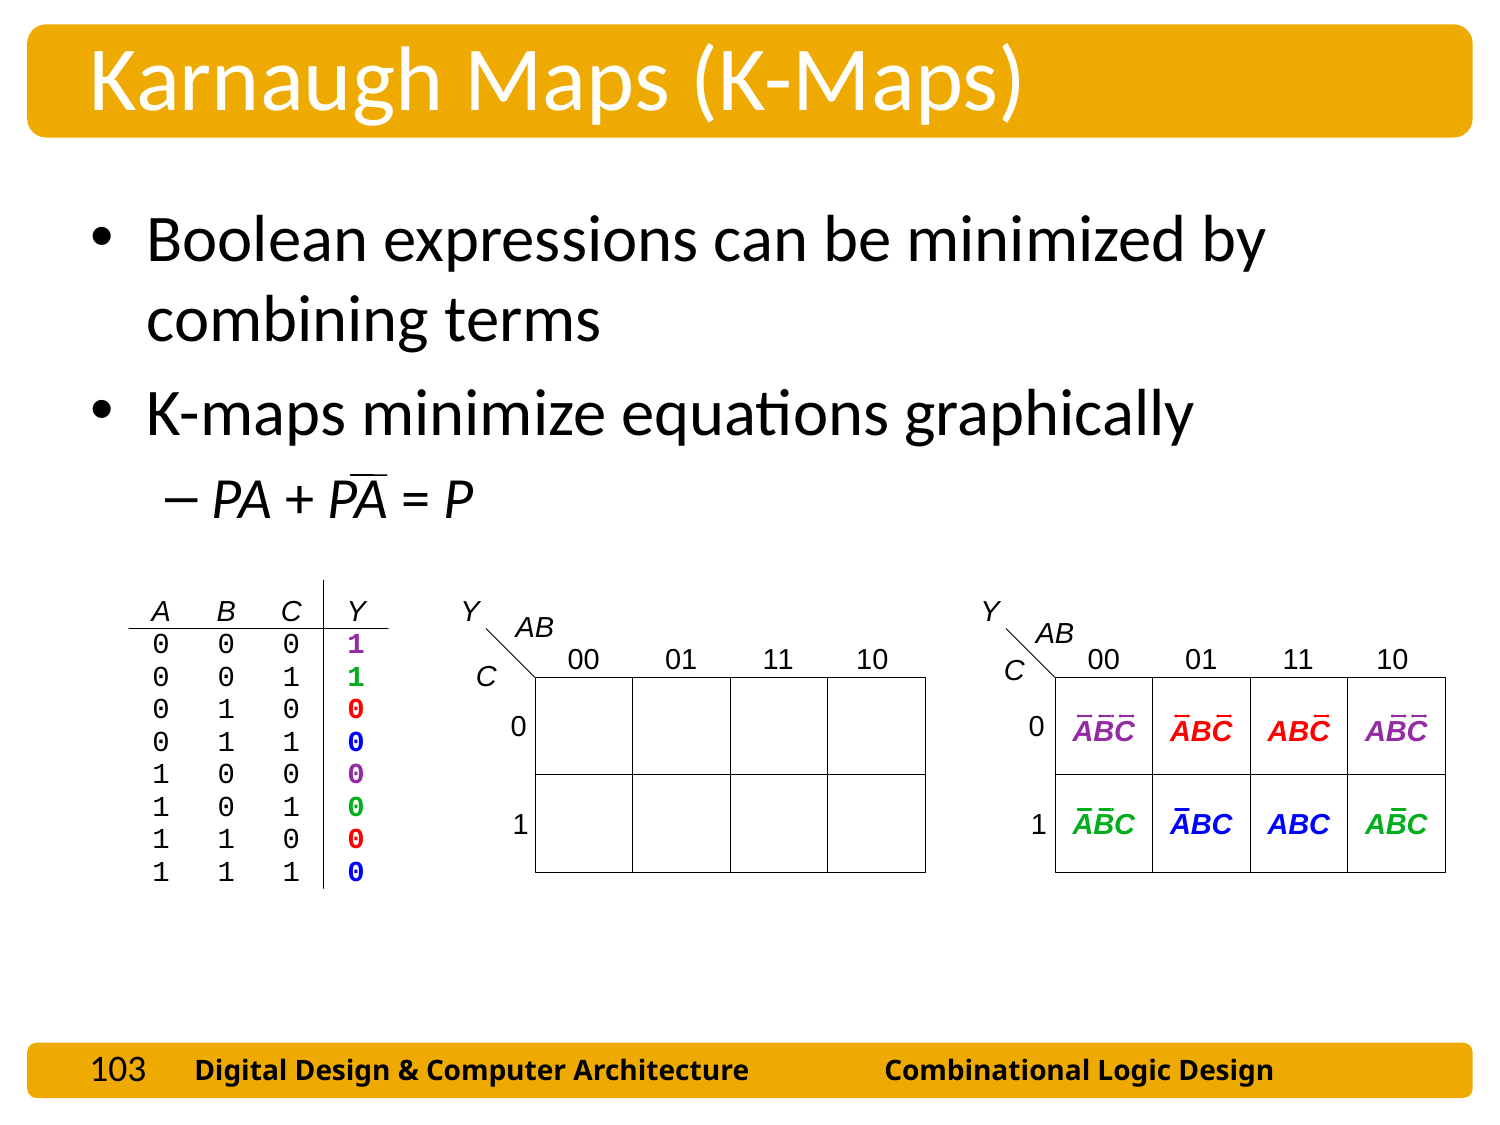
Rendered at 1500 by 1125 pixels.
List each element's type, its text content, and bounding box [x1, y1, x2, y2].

list Boolean expressions can be minimized by combining terms K-maps minimize equations graphically PA + PA = P [75, 187, 1413, 475]
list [59, 574, 1451, 938]
slide_number 103 [0, 1036, 162, 1094]
text_box Karnaugh Maps (K-Maps) [75, 11, 1375, 136]
